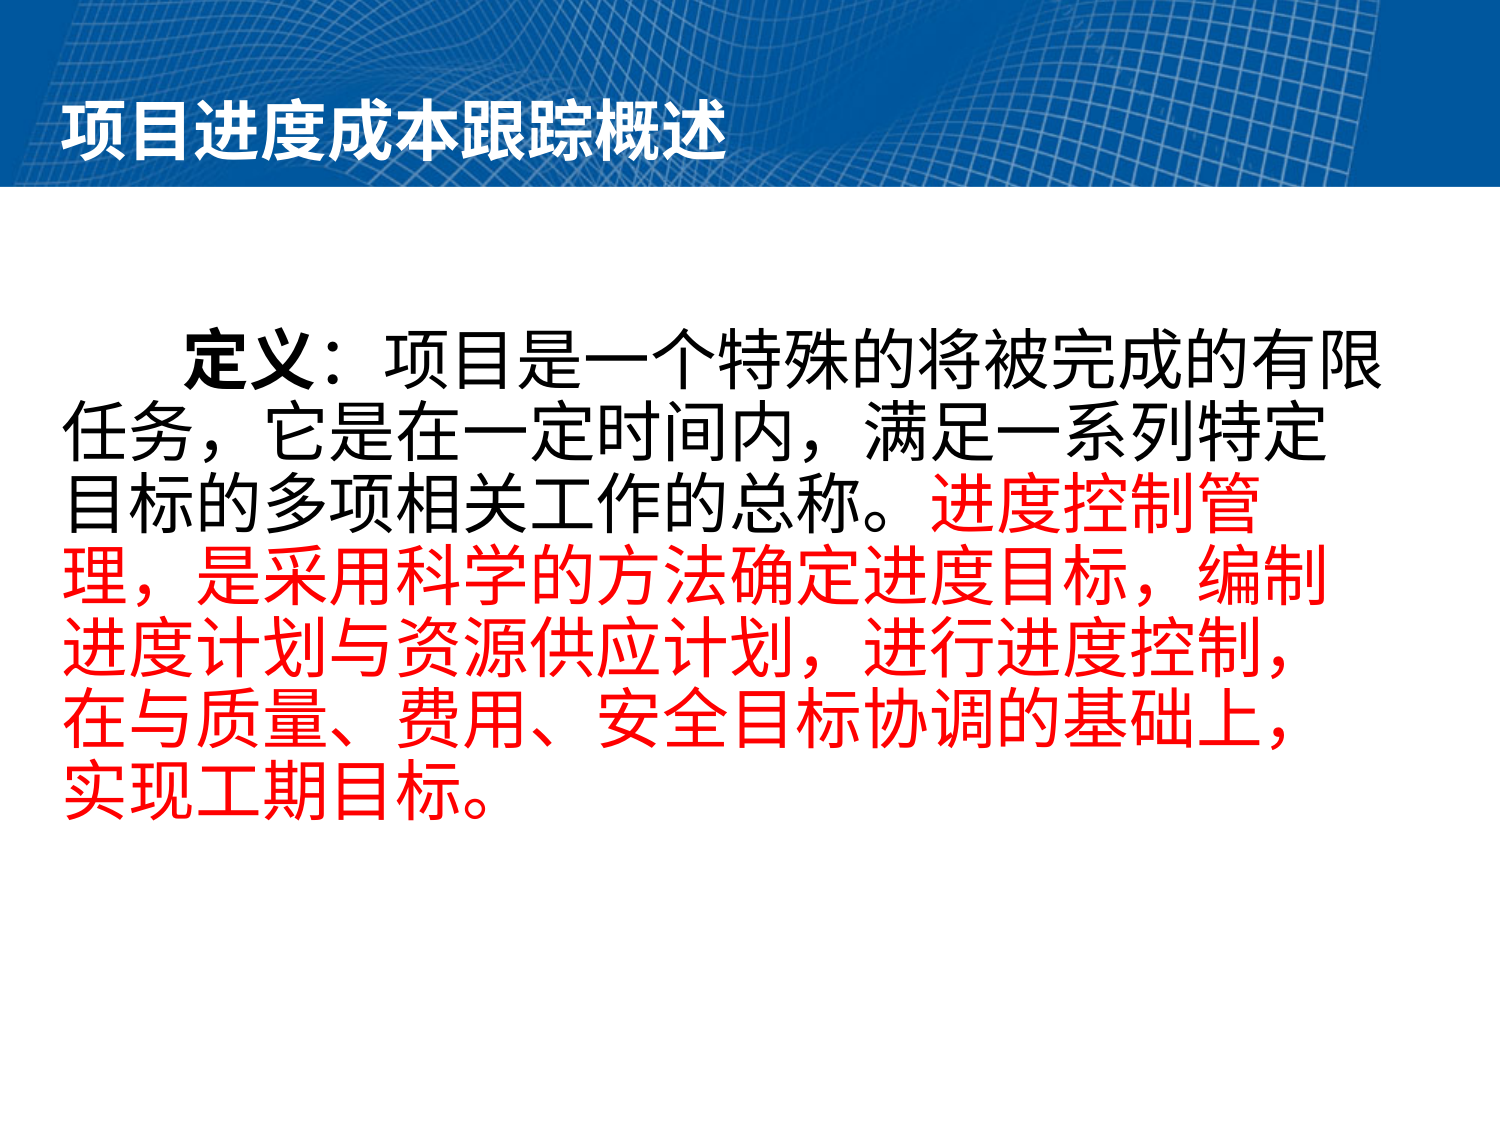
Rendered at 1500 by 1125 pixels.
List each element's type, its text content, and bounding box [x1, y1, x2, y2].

list 定义：项目是一个特殊的将被完成的有限任务，它是在一定时间内，满足一系列特定目标的多项相关工作的总称。进度控制管理，是采用科学的方法确定进度目标，编制进度计划与资源供应计划，进行进度控制，在与质量、费用、安全目标协调的基础上，实现工期目标。 [46, 223, 1410, 949]
title 项目进度成本跟踪概述 [45, 31, 1409, 177]
picture [0, 0, 1500, 186]
